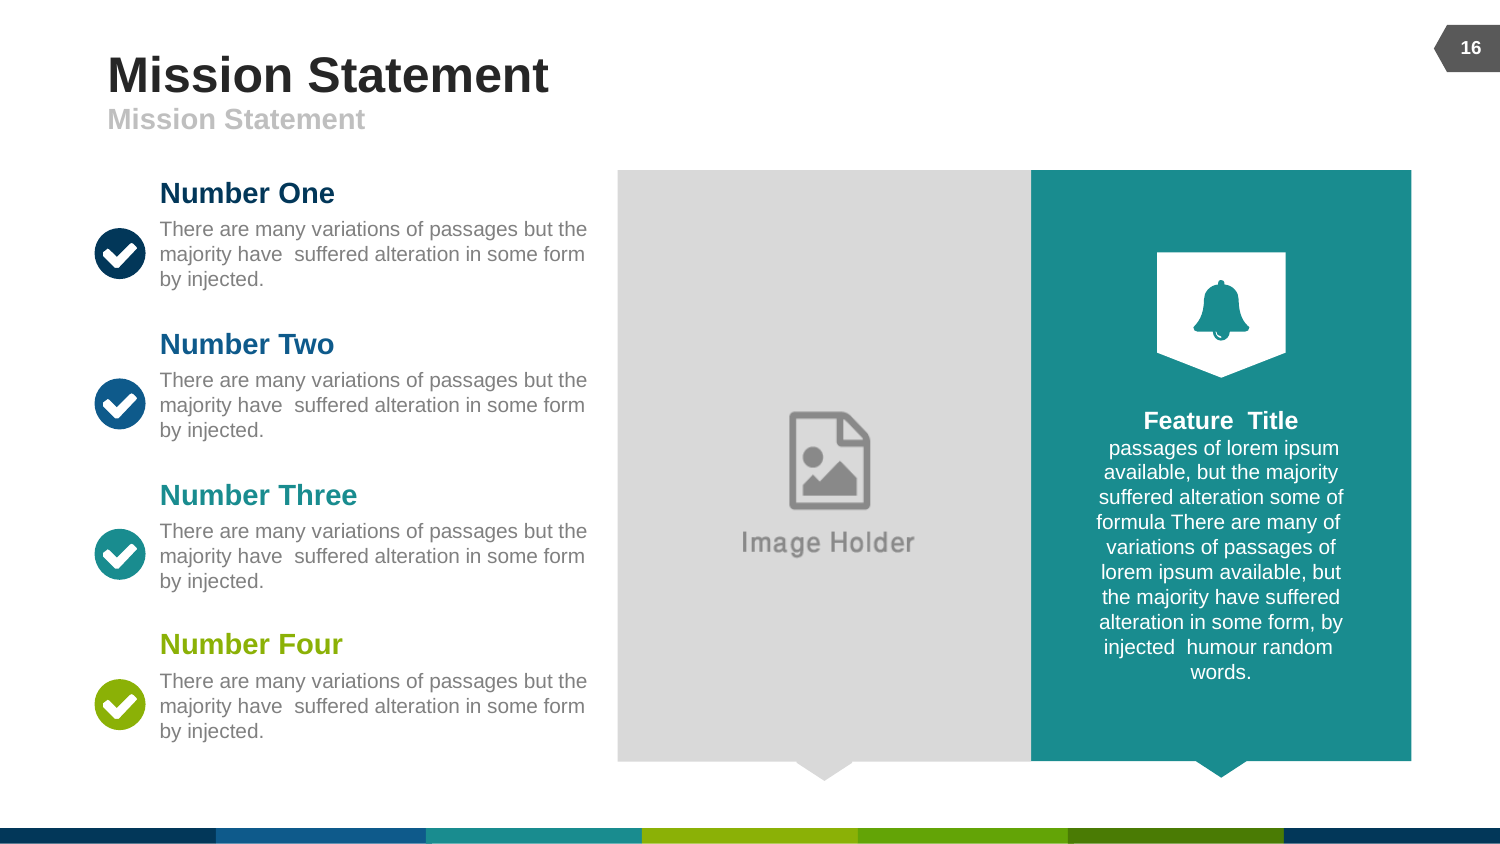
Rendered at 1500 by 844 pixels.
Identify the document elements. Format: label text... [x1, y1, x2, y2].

text_box [1193, 280, 1250, 341]
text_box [159, 325, 588, 443]
list Mission Statement [107, 101, 783, 135]
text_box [159, 625, 588, 744]
slide_number 16 [1439, 24, 1500, 70]
text_box [94, 228, 146, 280]
text_box [94, 378, 146, 430]
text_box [159, 476, 588, 595]
text_box [94, 679, 146, 731]
title Mission Statement [107, 43, 1033, 102]
text_box [1032, 167, 1414, 780]
text_box [1154, 250, 1288, 380]
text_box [159, 173, 588, 292]
text_box Feature Title passages of lorem ipsum available, but the majority suffered alteration some of formula There are many of variations of passages of lorem ipsum available, but the majority have suffered alteration in some form, by injected humour random words. [1073, 396, 1370, 692]
text_box [615, 167, 1034, 783]
text_box [94, 528, 146, 580]
